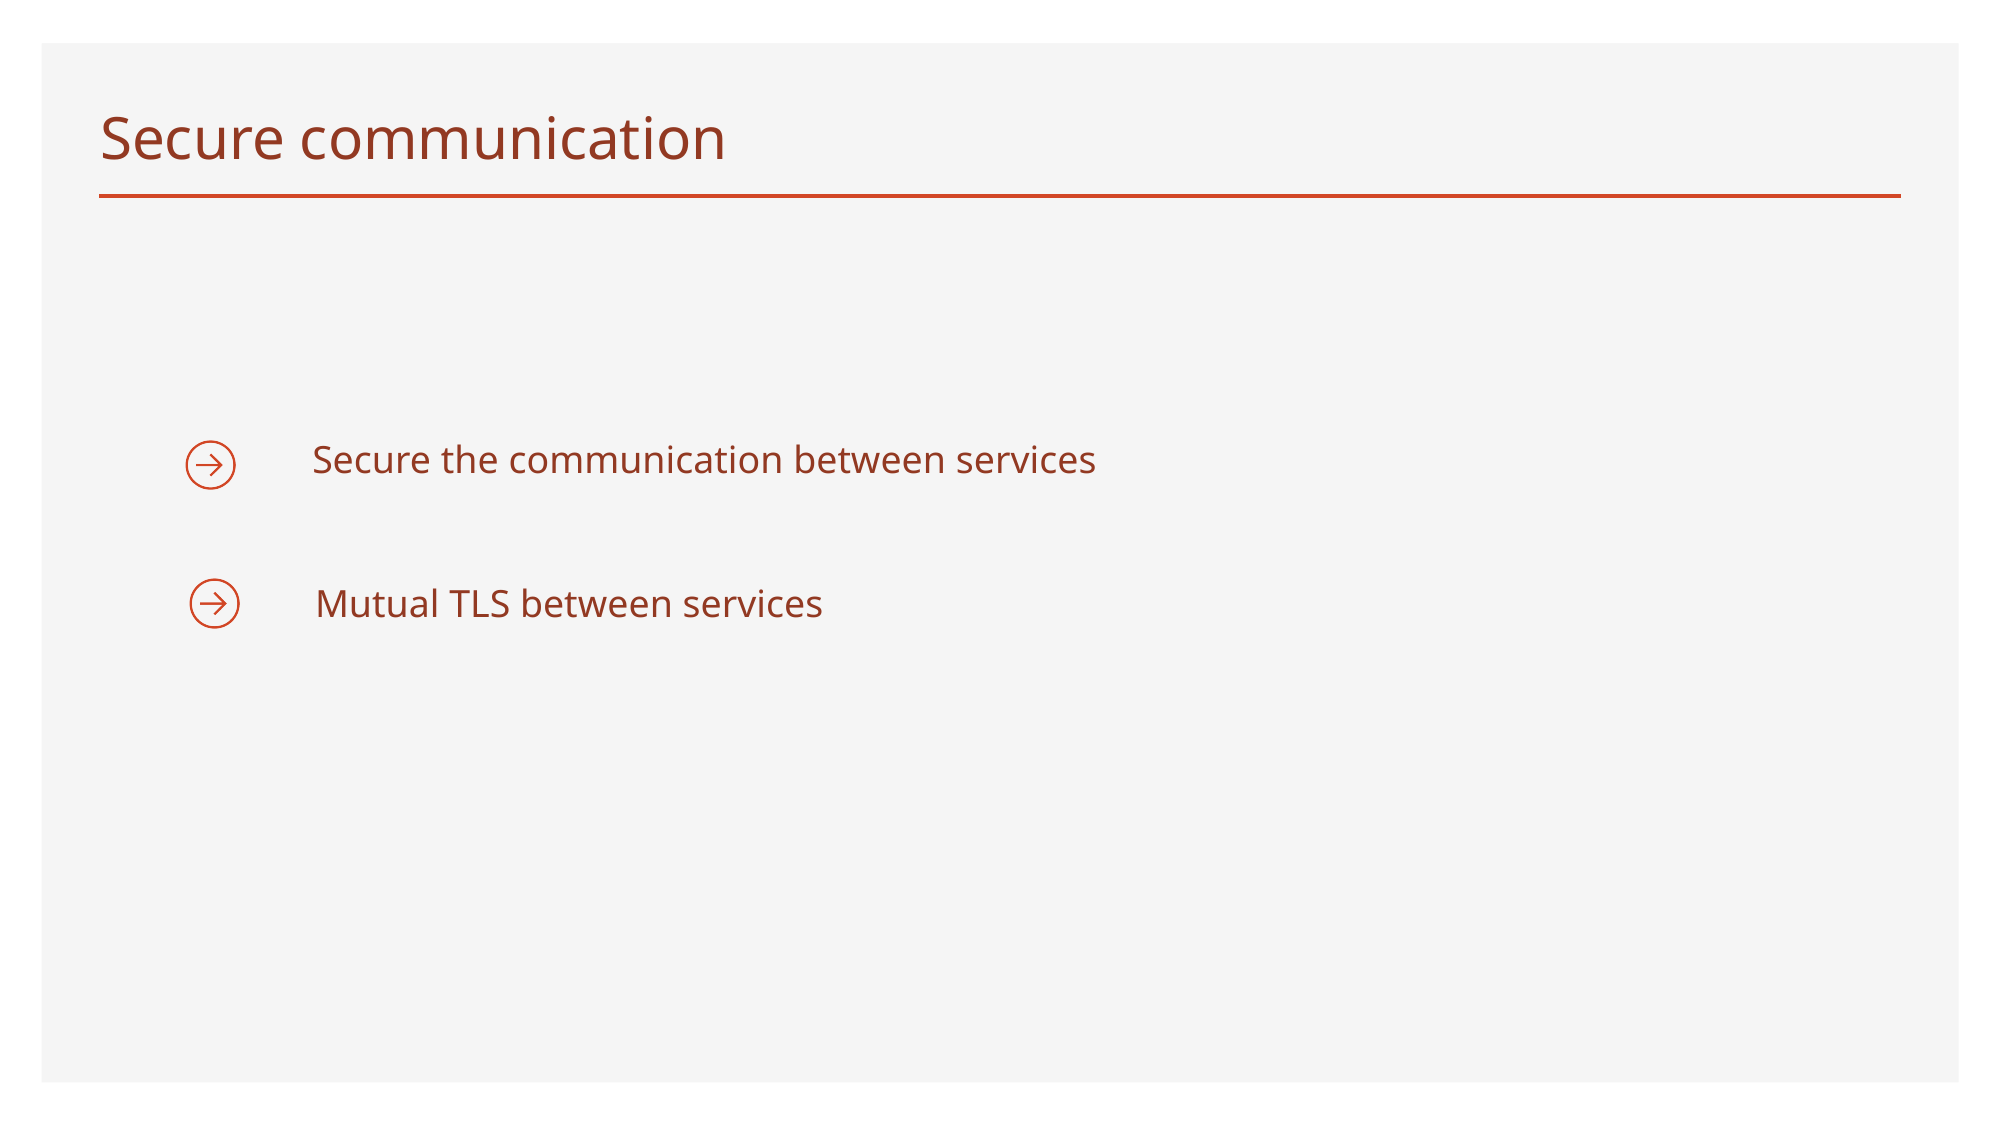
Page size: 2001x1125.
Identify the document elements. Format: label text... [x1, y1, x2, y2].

text_box Secure the communication between services [297, 436, 1281, 535]
title Secure communication [85, 73, 1214, 179]
picture [184, 439, 237, 491]
picture [188, 577, 241, 630]
text_box Mutual TLS between services [300, 580, 1284, 678]
